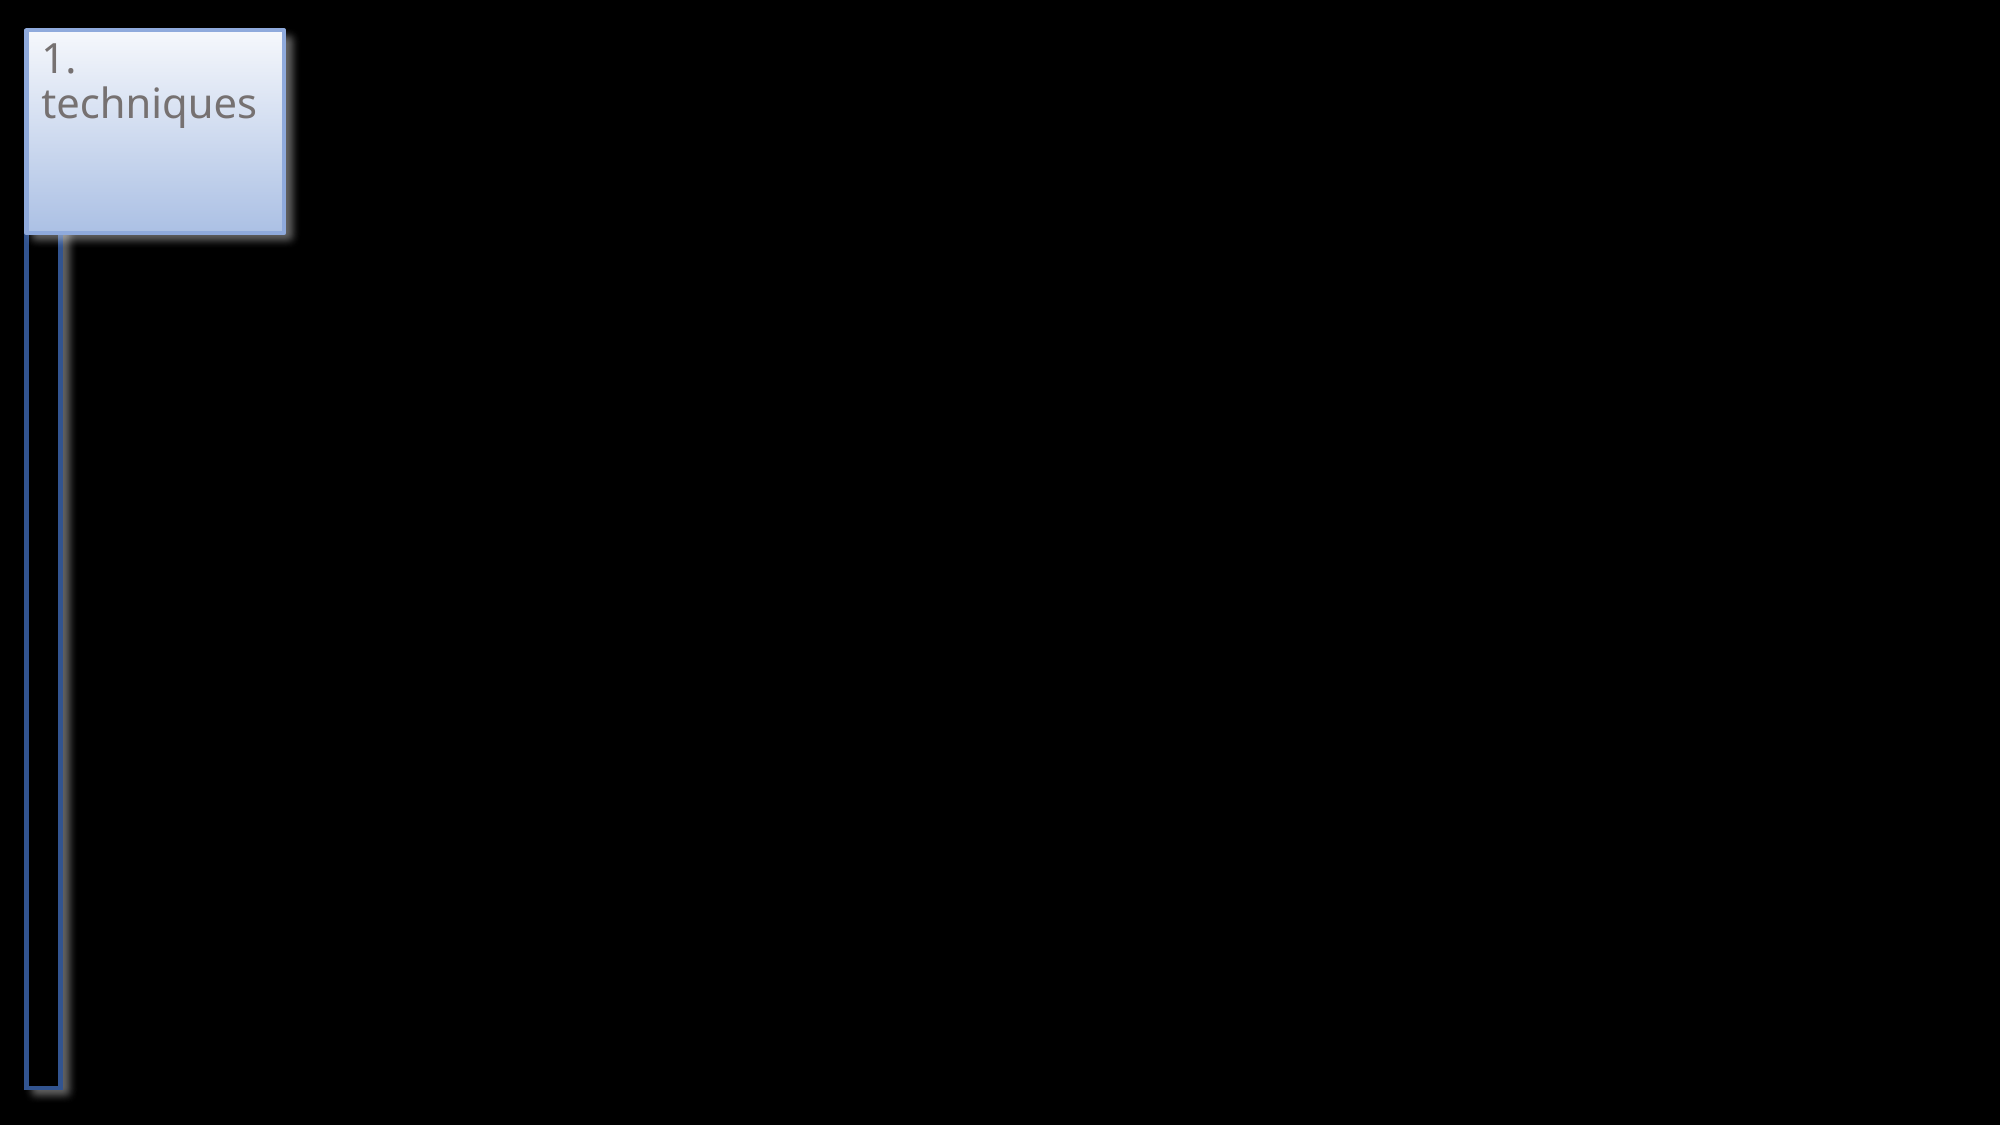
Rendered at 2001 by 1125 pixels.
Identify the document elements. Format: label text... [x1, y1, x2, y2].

text_box 4 [28, 234, 61, 246]
text_box [26, 234, 61, 1088]
title 1. techniques [26, 30, 284, 234]
